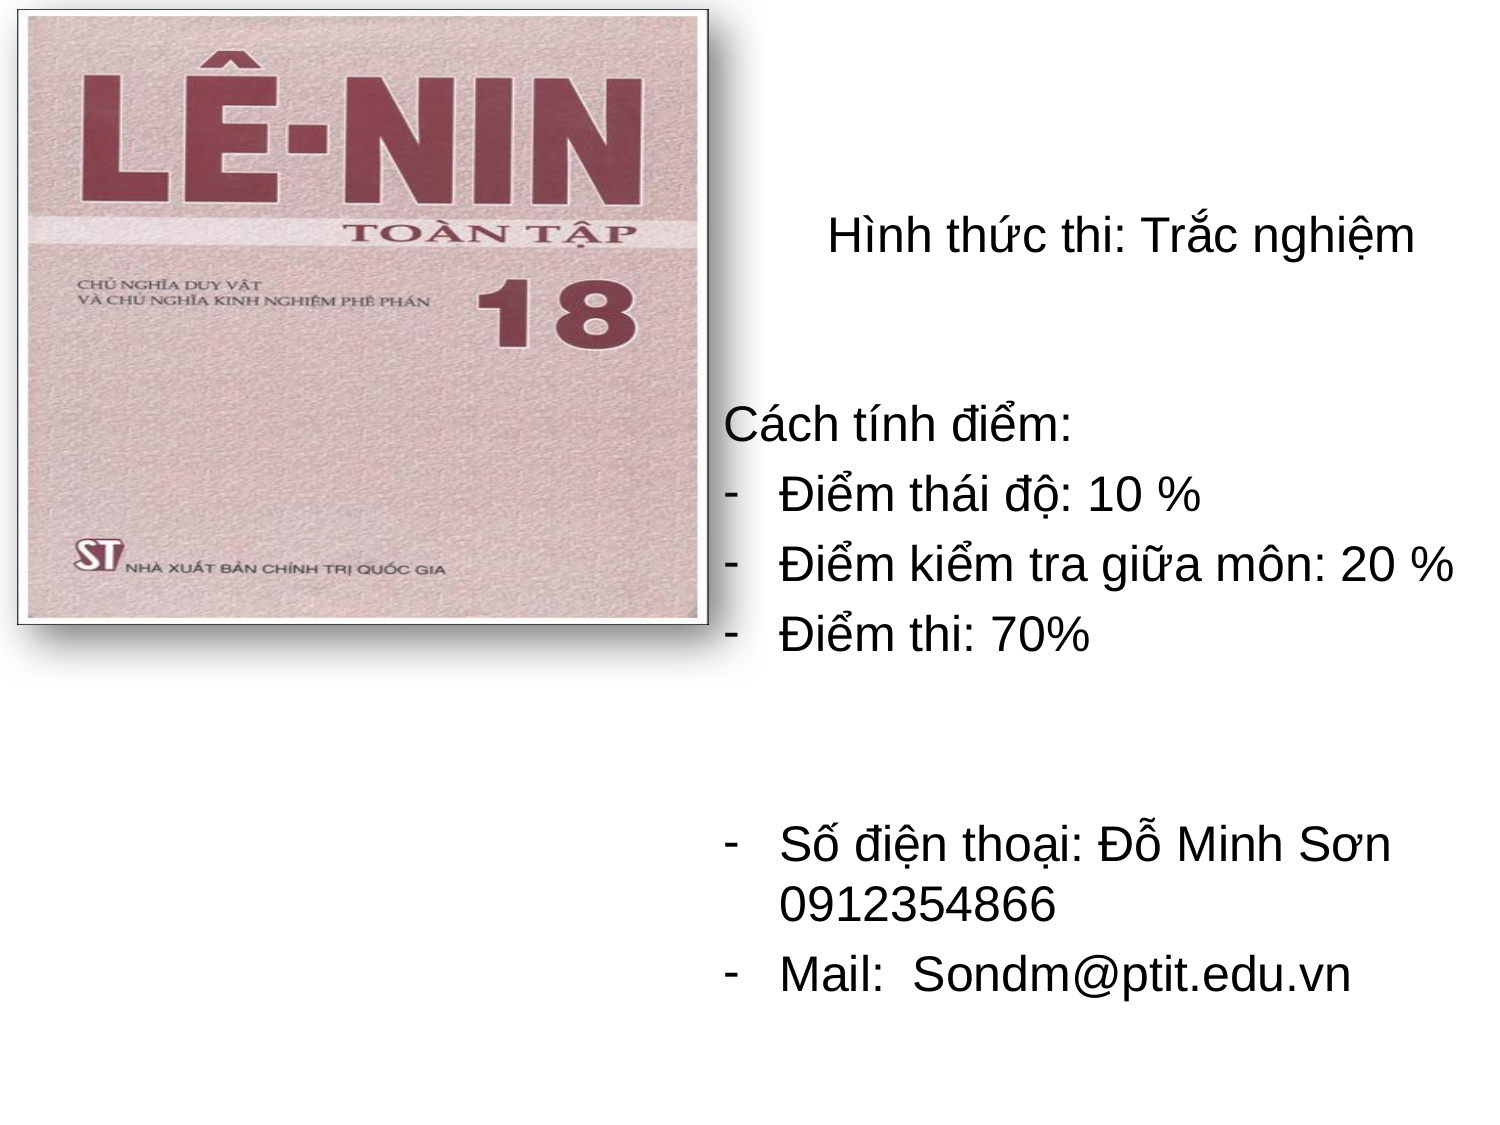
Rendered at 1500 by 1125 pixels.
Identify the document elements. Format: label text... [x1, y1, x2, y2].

picture [17, 8, 709, 625]
title Hình thức thi: Trắc nghiệm [797, 13, 1448, 384]
list Cách tính điểm: Điểm thái độ: 10 % Điểm kiểm tra giữa môn: 20 % Điểm thi: 70% Số điện thoại: Đỗ Minh Sơn 0912354866 Mail: Sondm@ptit.edu.vn [708, 384, 1471, 1106]
